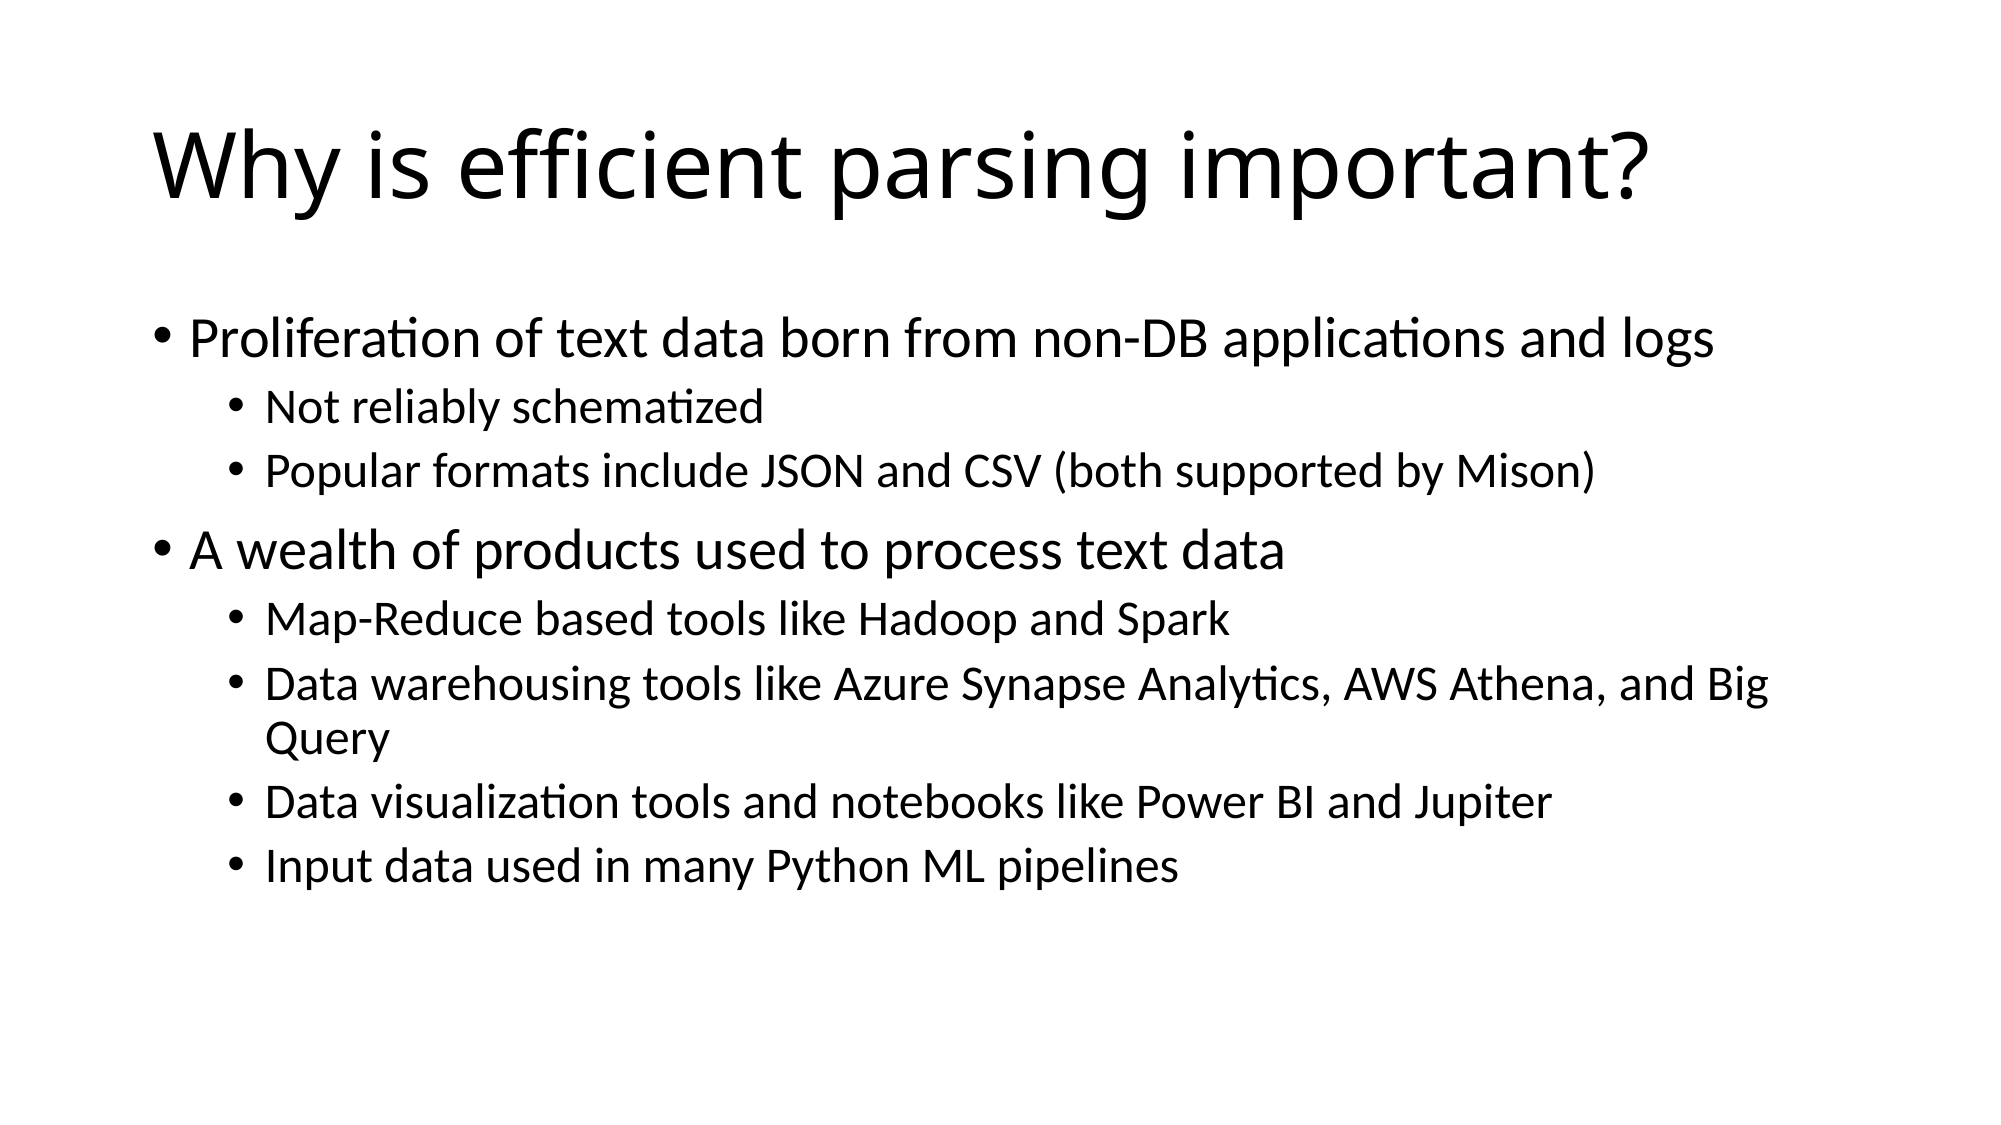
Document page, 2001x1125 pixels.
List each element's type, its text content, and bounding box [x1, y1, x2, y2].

list Proliferation of text data born from non-DB applications and logs Not reliably schematized Popular formats include JSON and CSV (both supported by Mison) A wealth of products used to process text data Map-Reduce based tools like Hadoop and Spark Data warehousing tools like Azure Synapse Analytics, AWS Athena, and Big Query Data visualization tools and notebooks like Power BI and Jupiter Input data used in many Python ML pipelines [137, 299, 1863, 1014]
title Why is efficient parsing important? [137, 59, 1863, 278]
